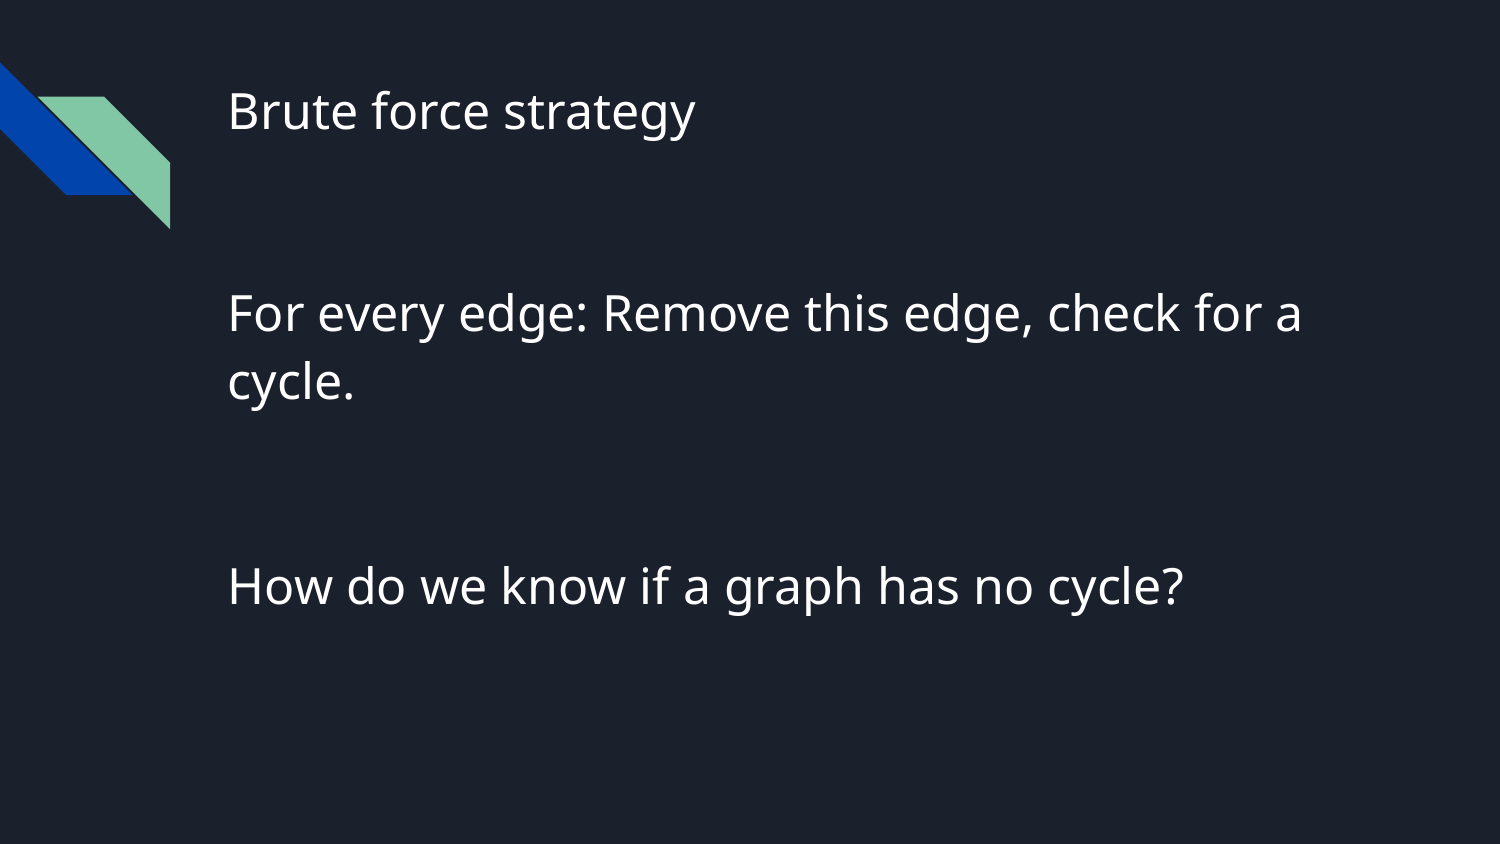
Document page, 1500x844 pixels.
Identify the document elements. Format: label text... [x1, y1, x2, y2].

title Brute force strategy [212, 64, 1368, 215]
list For every edge: Remove this edge, check for a cycle. How do we know if a graph has no cycle? [212, 257, 1368, 589]
